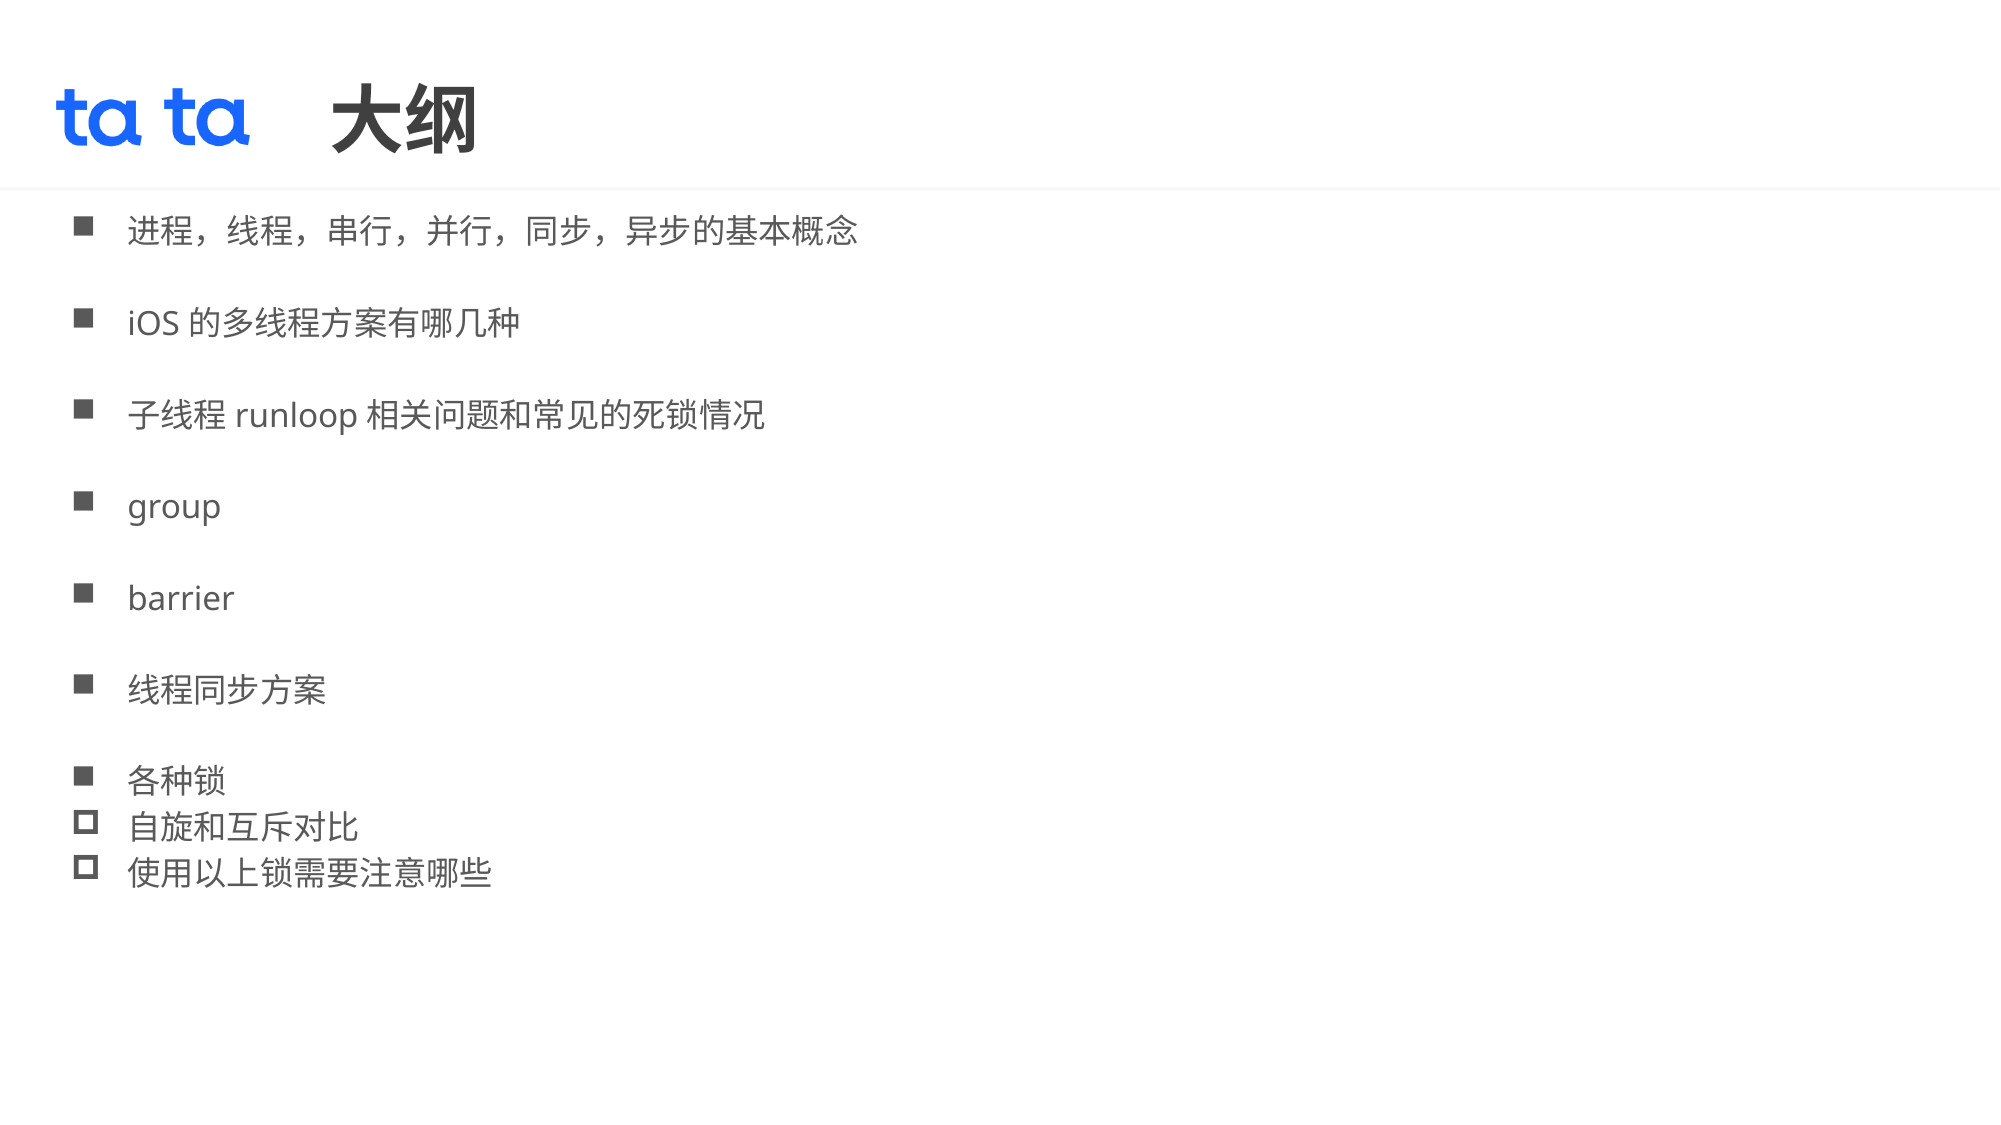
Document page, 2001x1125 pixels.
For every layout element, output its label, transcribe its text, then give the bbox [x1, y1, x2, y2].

picture [45, 65, 152, 172]
picture [153, 64, 260, 172]
text_box 进程，线程，串行，并行，同步，异步的基本概念 iOS的多线程方案有哪几种 子线程runloop相关问题和常见的死锁情况 group barrier 线程同步方案 各种锁 自旋和互斥对比 使用以上锁需要注意哪些 [56, 197, 1943, 1066]
title 大纲 [314, 64, 1968, 182]
